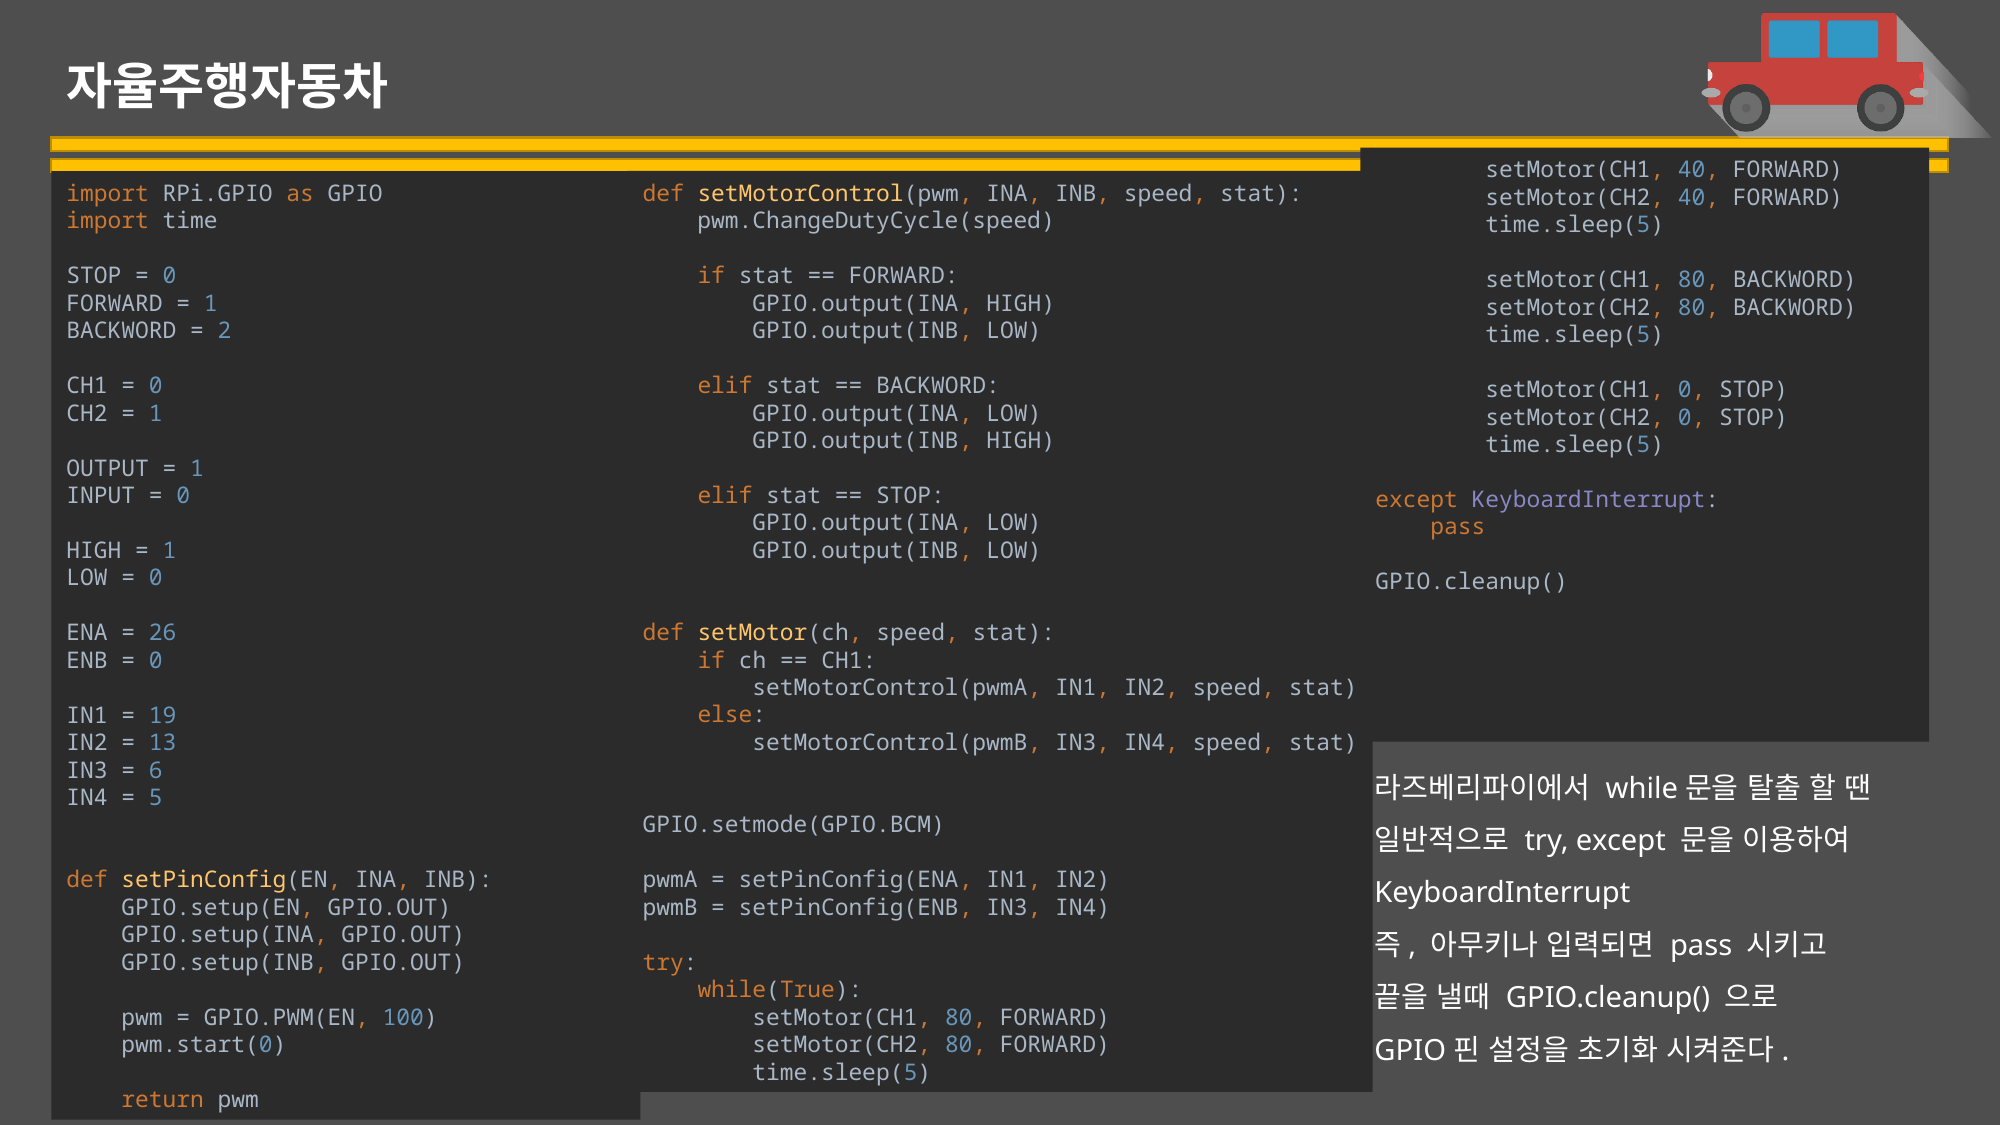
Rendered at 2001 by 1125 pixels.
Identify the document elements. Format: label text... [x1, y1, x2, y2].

text_box def setMotorControl(pwm, INA, INB, speed, stat): pwm.ChangeDutyCycle(speed) if stat == FORWARD: GPIO.output(INA, HIGH) GPIO.output(INB, LOW) elif stat == BACKWORD: GPIO.output(INA, LOW) GPIO.output(INB, HIGH) elif stat == STOP: GPIO.output(INA, LOW) GPIO.output(INB, LOW) def setMotor(ch, speed, stat): if ch == CH1: setMotorControl(pwmA, IN1, IN2, speed, stat) else: setMotorControl(pwmB, IN3, IN4, speed, stat) GPIO.setmode(GPIO.BCM) pwmA = setPinConfig(ENA, IN1, IN2) pwmB = setPinConfig(ENB, IN3, IN4) try: while(True): setMotor(CH1, 80, FORWARD) setMotor(CH2, 80, FORWARD) time.sleep(5) [627, 170, 1373, 1092]
picture [1695, 1, 2000, 138]
text_box import RPi.GPIO as GPIO import time STOP = 0 FORWARD = 1 BACKWORD = 2 CH1 = 0 CH2 = 1 OUTPUT = 1 INPUT = 0 HIGH = 1 LOW = 0 ENA = 26 ENB = 0 IN1 = 19 IN2 = 13 IN3 = 6 IN4 = 5 def setPinConfig(EN, INA, INB): GPIO.setup(EN, GPIO.OUT) GPIO.setup(INA, GPIO.OUT) GPIO.setup(INB, GPIO.OUT) pwm = GPIO.PWM(EN, 100) pwm.start(0) return pwm [51, 171, 641, 1120]
title 자율주행자동차 [51, 39, 1949, 138]
text_box 라즈베리파이에서 while문을 탈출 할 땐 일반적으로 try, except 문을 이용하여 KeyboardInterrupt 즉, 아무키나 입력되면 pass 시키고 끝을 낼때 GPIO.cleanup() 으로 GPIO핀 설정을 초기화 시켜준다. [1359, 744, 1930, 1074]
text_box setMotor(CH1, 40, FORWARD) setMotor(CH2, 40, FORWARD) time.sleep(5) setMotor(CH1, 80, BACKWORD) setMotor(CH2, 80, BACKWORD) time.sleep(5) setMotor(CH1, 0, STOP) setMotor(CH2, 0, STOP) time.sleep(5) except KeyboardInterrupt: pass GPIO.cleanup() [1360, 147, 1930, 742]
